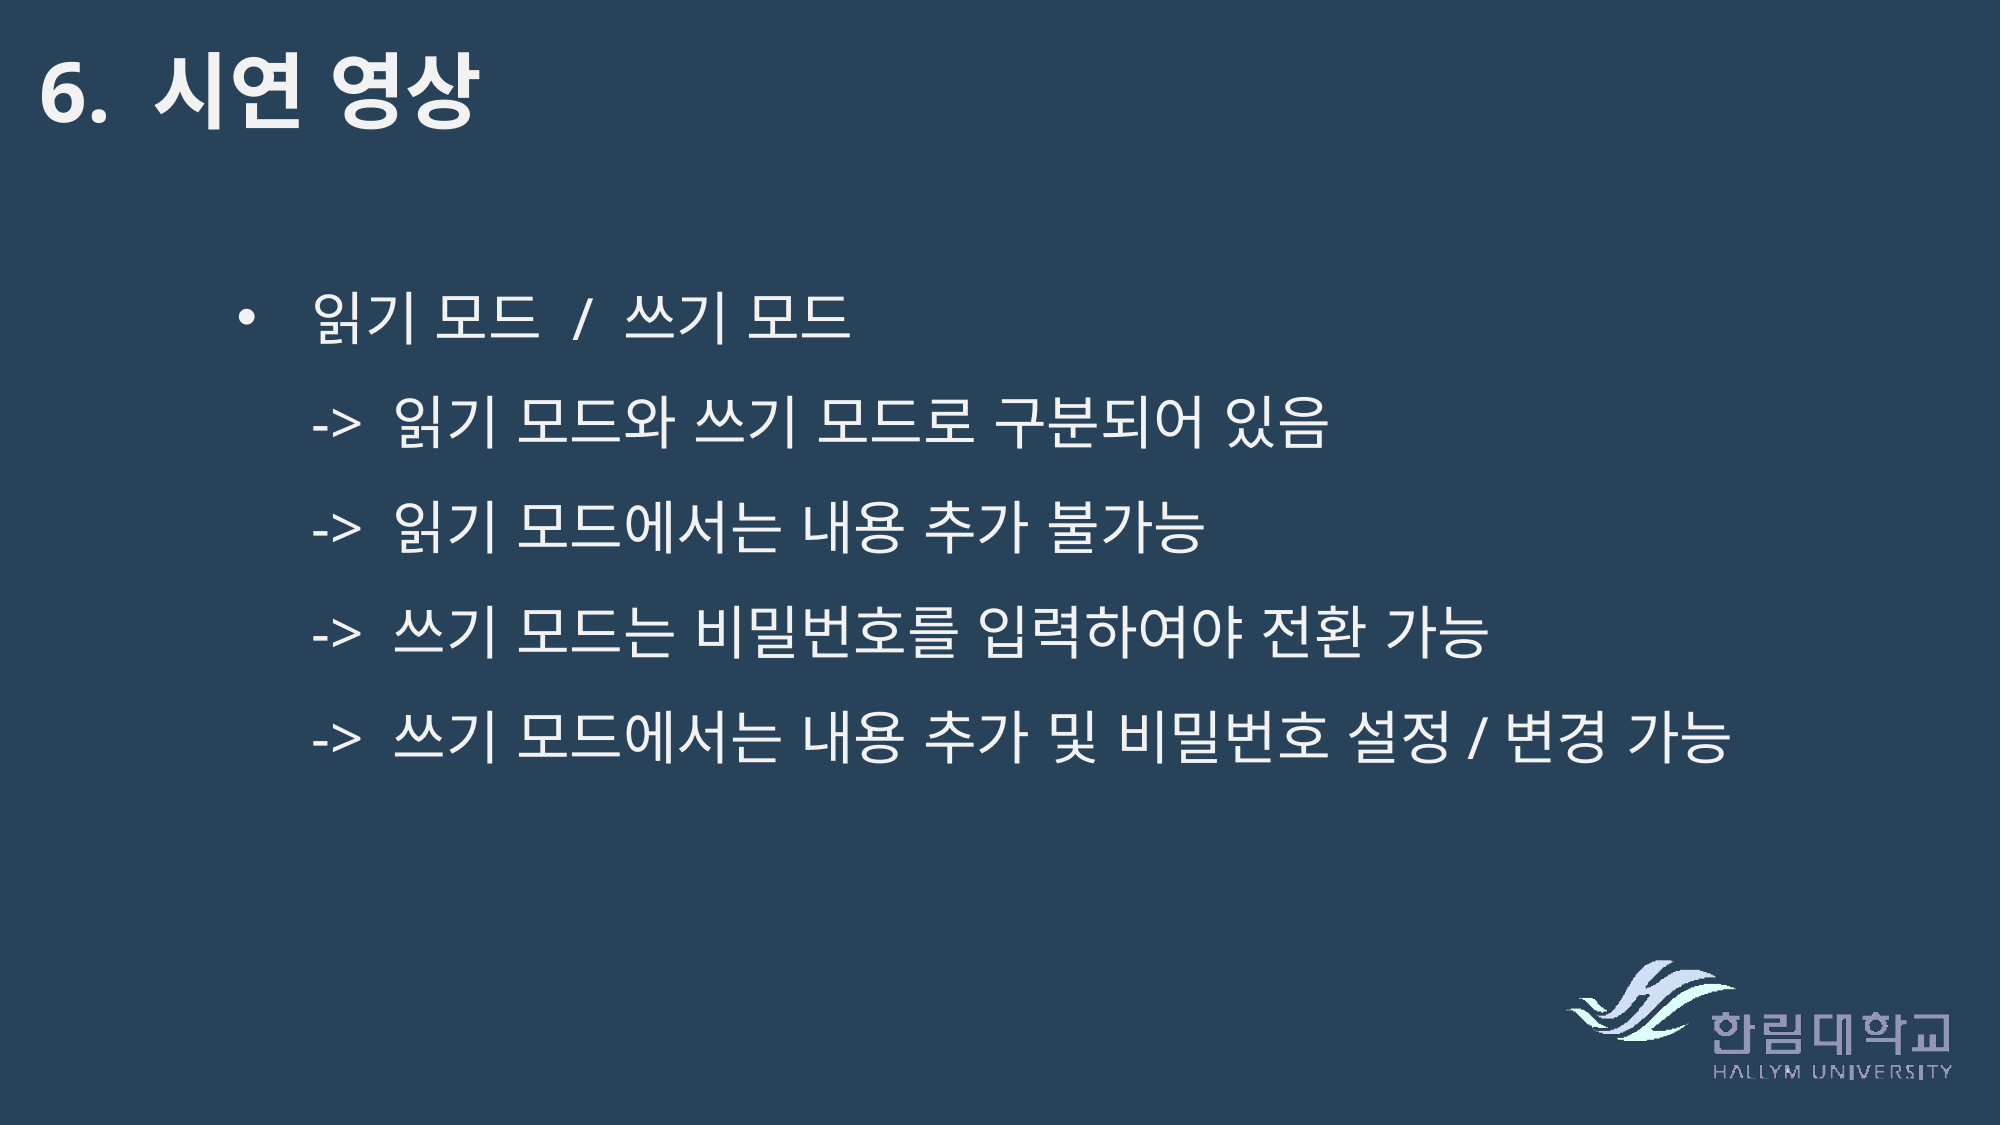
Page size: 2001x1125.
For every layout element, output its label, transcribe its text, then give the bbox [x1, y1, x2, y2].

text_box 6. 시연 영상 [25, 32, 497, 147]
text_box 읽기 모드 / 쓰기 모드 -> 읽기 모드와 쓰기 모드로 구분되어 있음 -> 읽기 모드에서는 내용 추가 불가능 -> 쓰기 모드는 비밀번호를 입력하여야 전환 가능 -> 쓰기 모드에서는 내용 추가 및 비밀번호 설정/변경 가능 [221, 239, 1749, 779]
picture [1566, 959, 1954, 1080]
